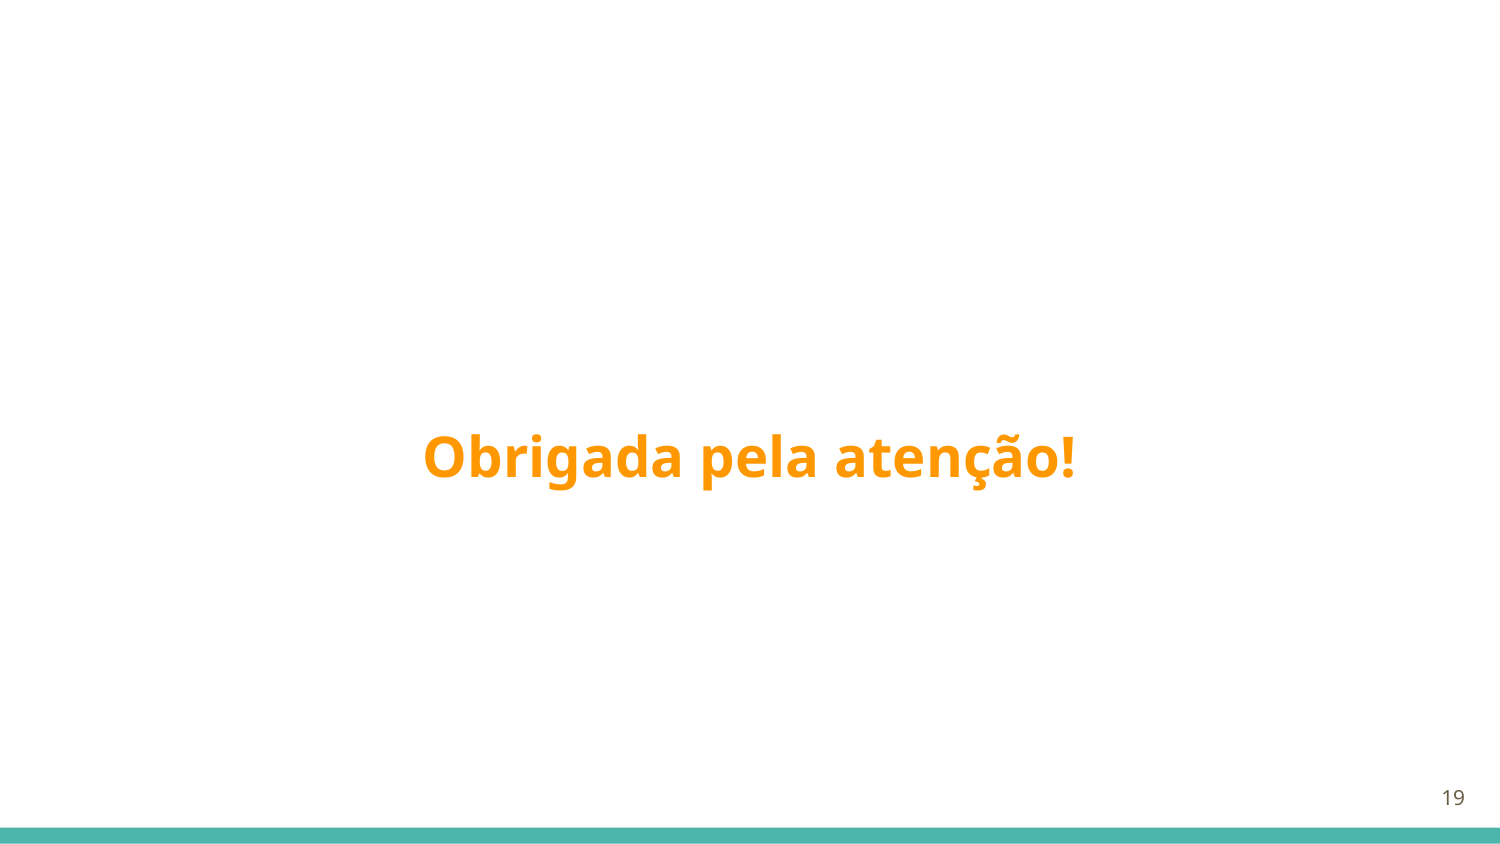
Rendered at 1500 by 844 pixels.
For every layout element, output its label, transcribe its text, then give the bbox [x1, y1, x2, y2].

list Obrigada pela atenção! [51, 207, 1449, 750]
slide_number ‹#› [1389, 764, 1480, 830]
